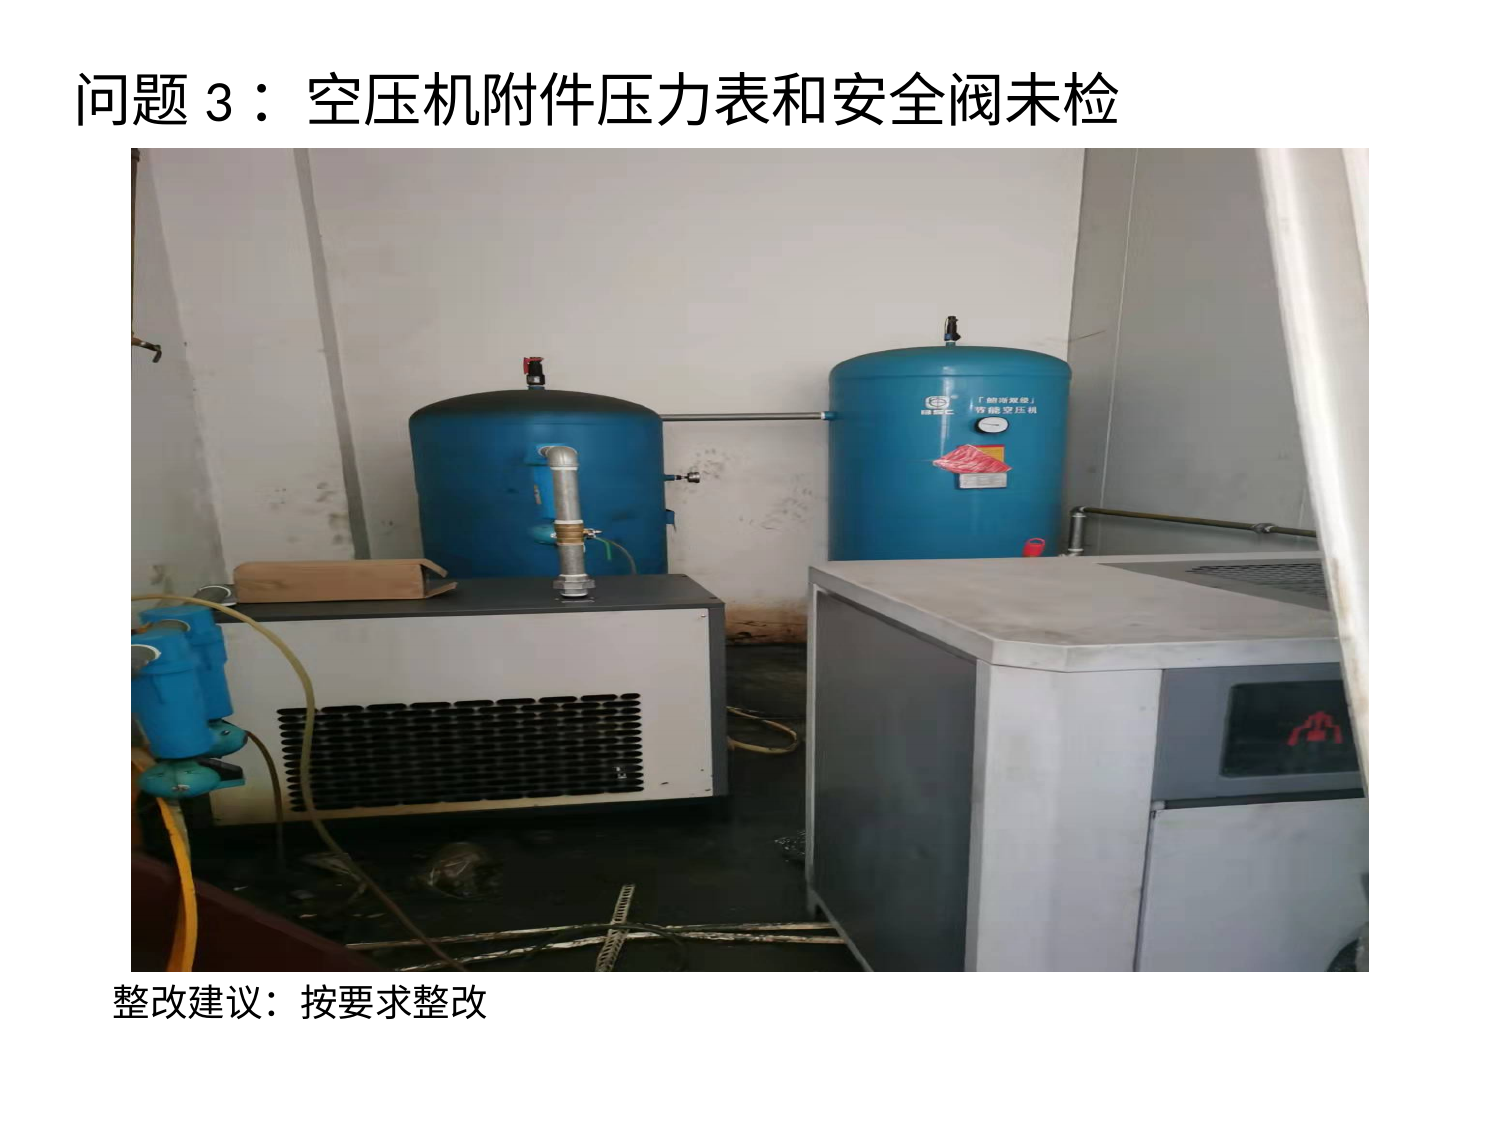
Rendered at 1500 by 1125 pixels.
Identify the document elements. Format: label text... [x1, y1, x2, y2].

picture [131, 148, 1369, 973]
title 问题3：空压机附件压力表和安全阀未检 [58, 46, 1442, 150]
text_box 整改建议：按要求整改 [98, 971, 1402, 1032]
